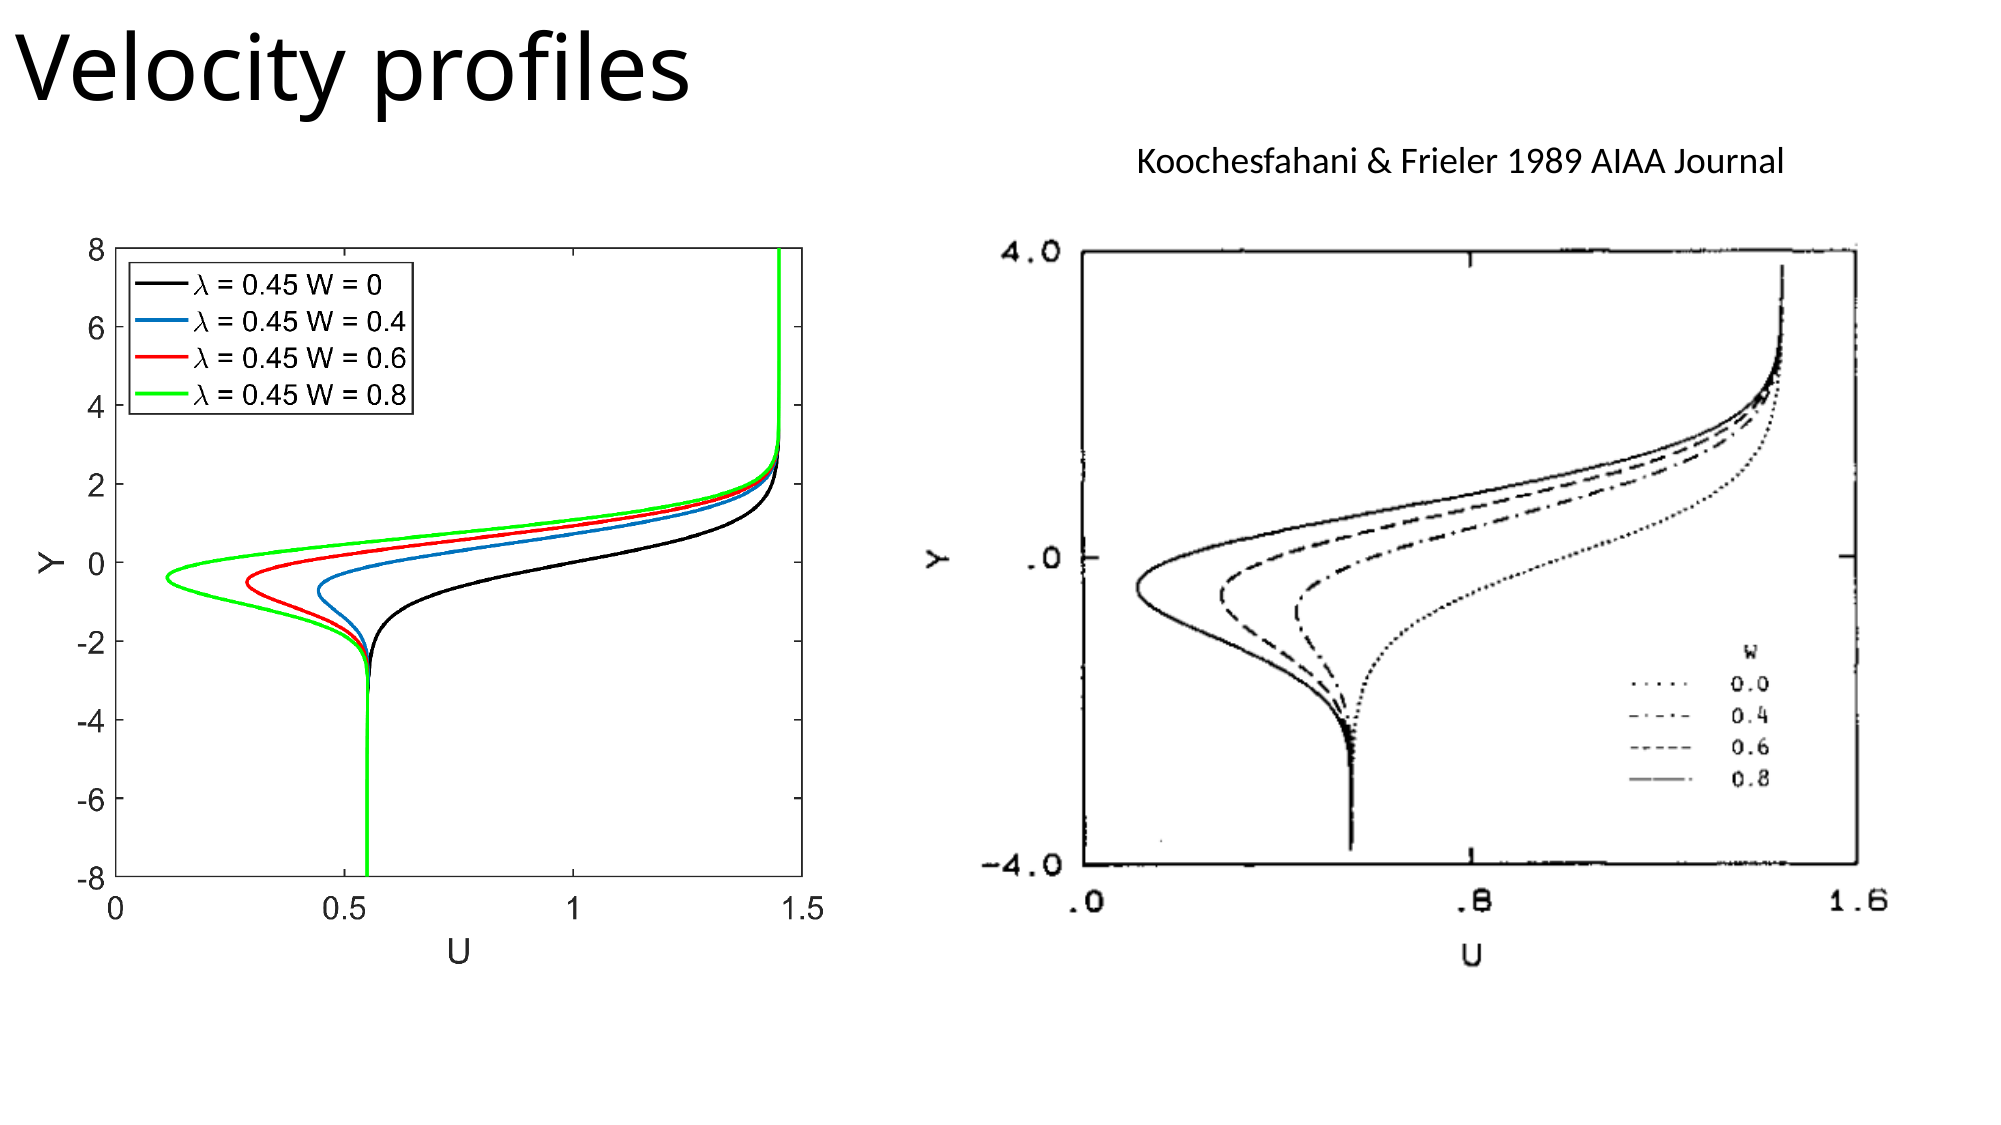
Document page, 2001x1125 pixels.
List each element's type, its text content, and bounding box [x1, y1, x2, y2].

picture [0, 189, 886, 971]
title Velocity profiles [0, 0, 1725, 143]
picture [921, 204, 1952, 1006]
text_box Koochesfahani & Frieler 1989 AIAA Journal [1122, 128, 1839, 189]
